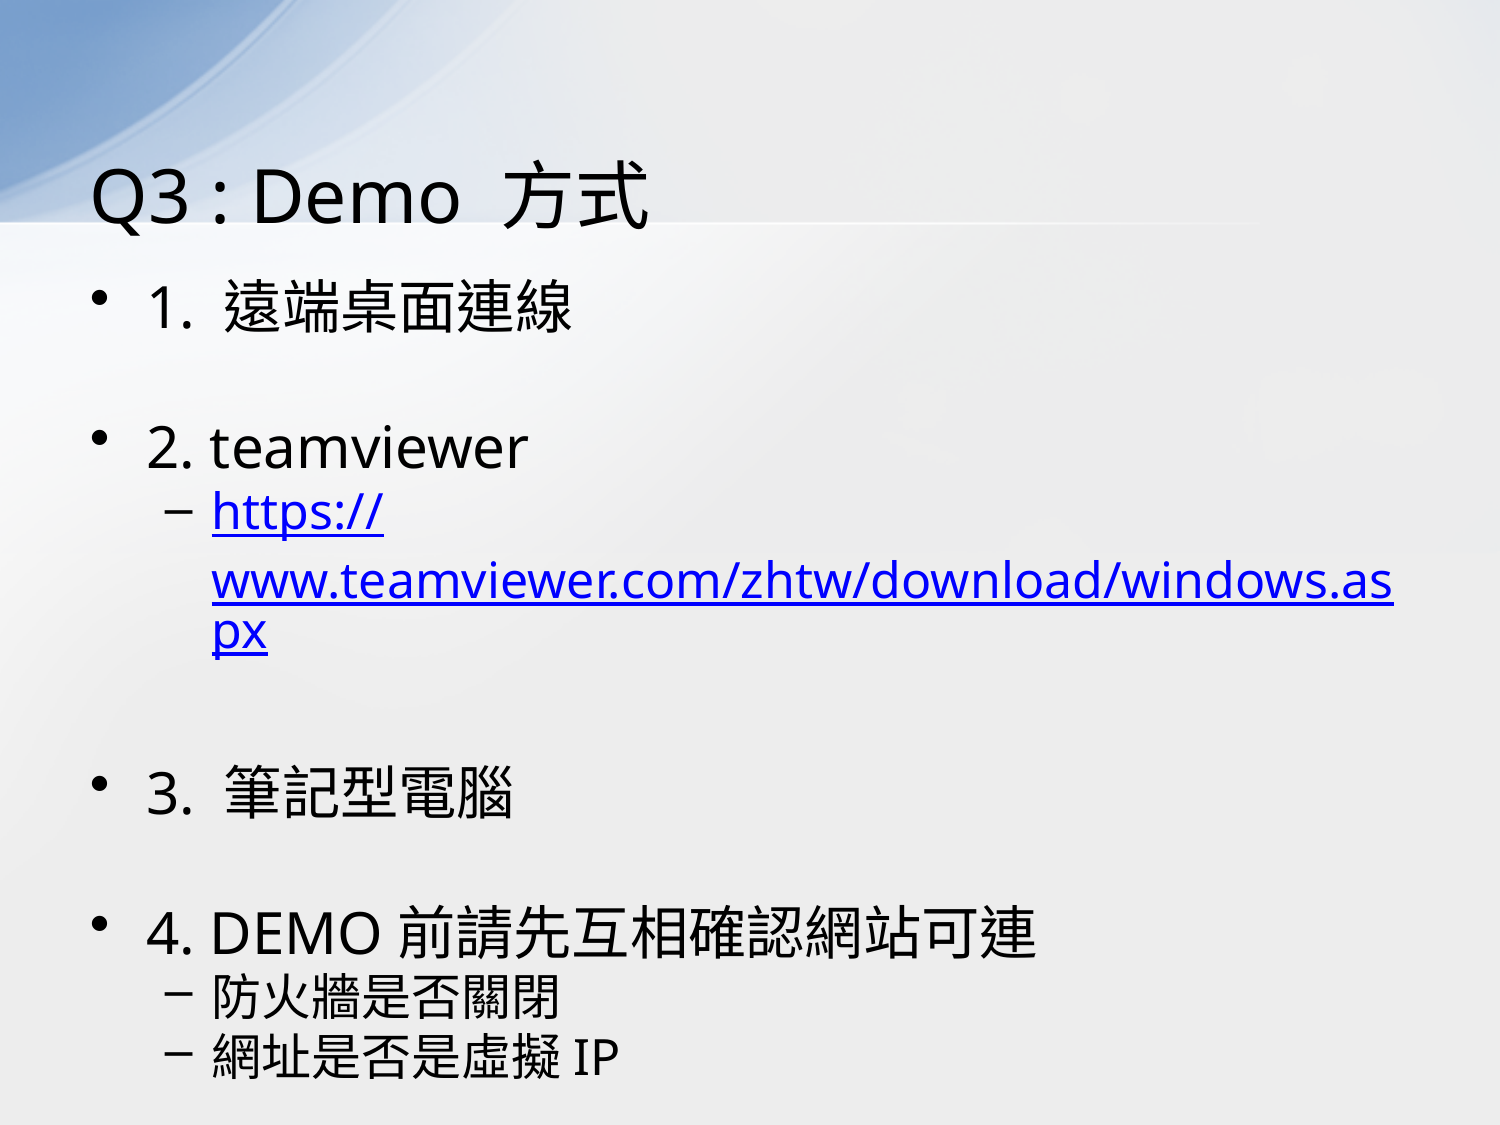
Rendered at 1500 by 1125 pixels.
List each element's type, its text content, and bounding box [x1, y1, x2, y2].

list 1. 遠端桌面連線 2. teamviewer https://www.teamviewer.com/zhtw/download/windows.aspx 3. 筆記型電腦 4. DEMO前請先互相確認網站可連 防火牆是否關閉 網址是否是虛擬IP [75, 262, 1425, 1005]
picture [0, 0, 1500, 1125]
title Q3 : Demo 方式 [75, 58, 1425, 247]
